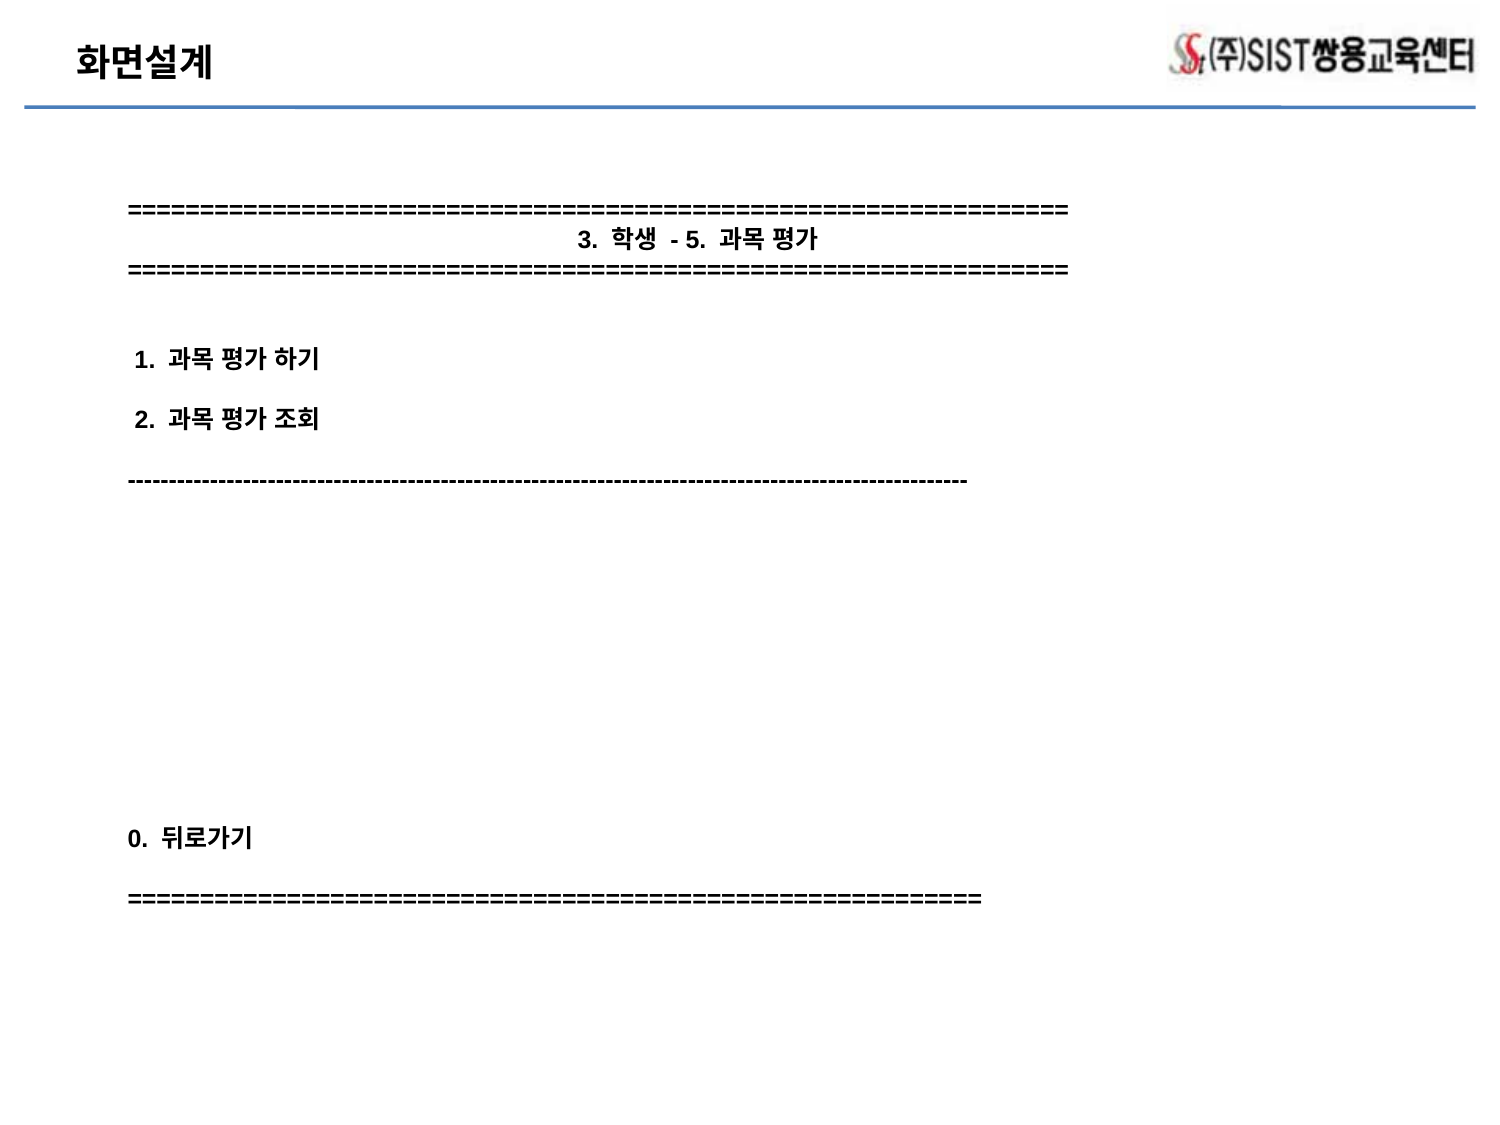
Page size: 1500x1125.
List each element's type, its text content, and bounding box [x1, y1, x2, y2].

title ================================================================= 3. 학생 - 5. 과목 평가 ================================================================= 1. 과목 평가 하기 2. 과목 평가 조회 ------------------------------------------------------------------------------------------------------ 0. 뒤로가기 =========================================================== [112, 117, 1388, 1020]
picture [1166, 4, 1480, 92]
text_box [23, 31, 1476, 108]
